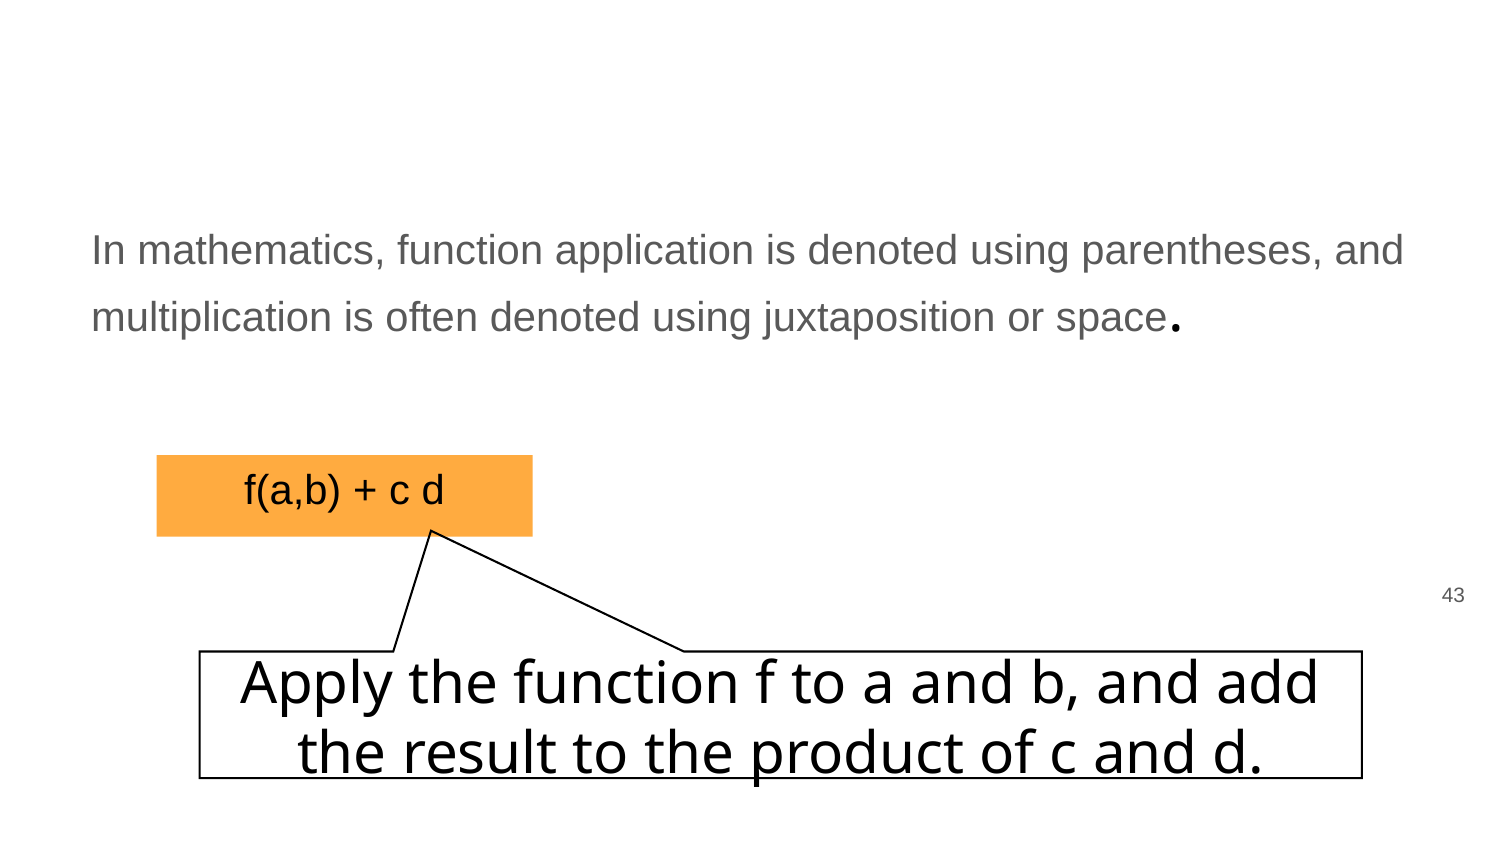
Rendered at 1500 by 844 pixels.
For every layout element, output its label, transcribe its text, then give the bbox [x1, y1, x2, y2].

text_box Apply the function f to a and b, and add the result to the product of c and d. [199, 530, 1362, 779]
text_box In mathematics, function application is denoted using parentheses, and multiplication is often denoted using juxtaposition or space. [76, 198, 1427, 368]
text_box f(a,b) + c d [156, 455, 533, 537]
slide_number ‹#› [1389, 573, 1480, 623]
